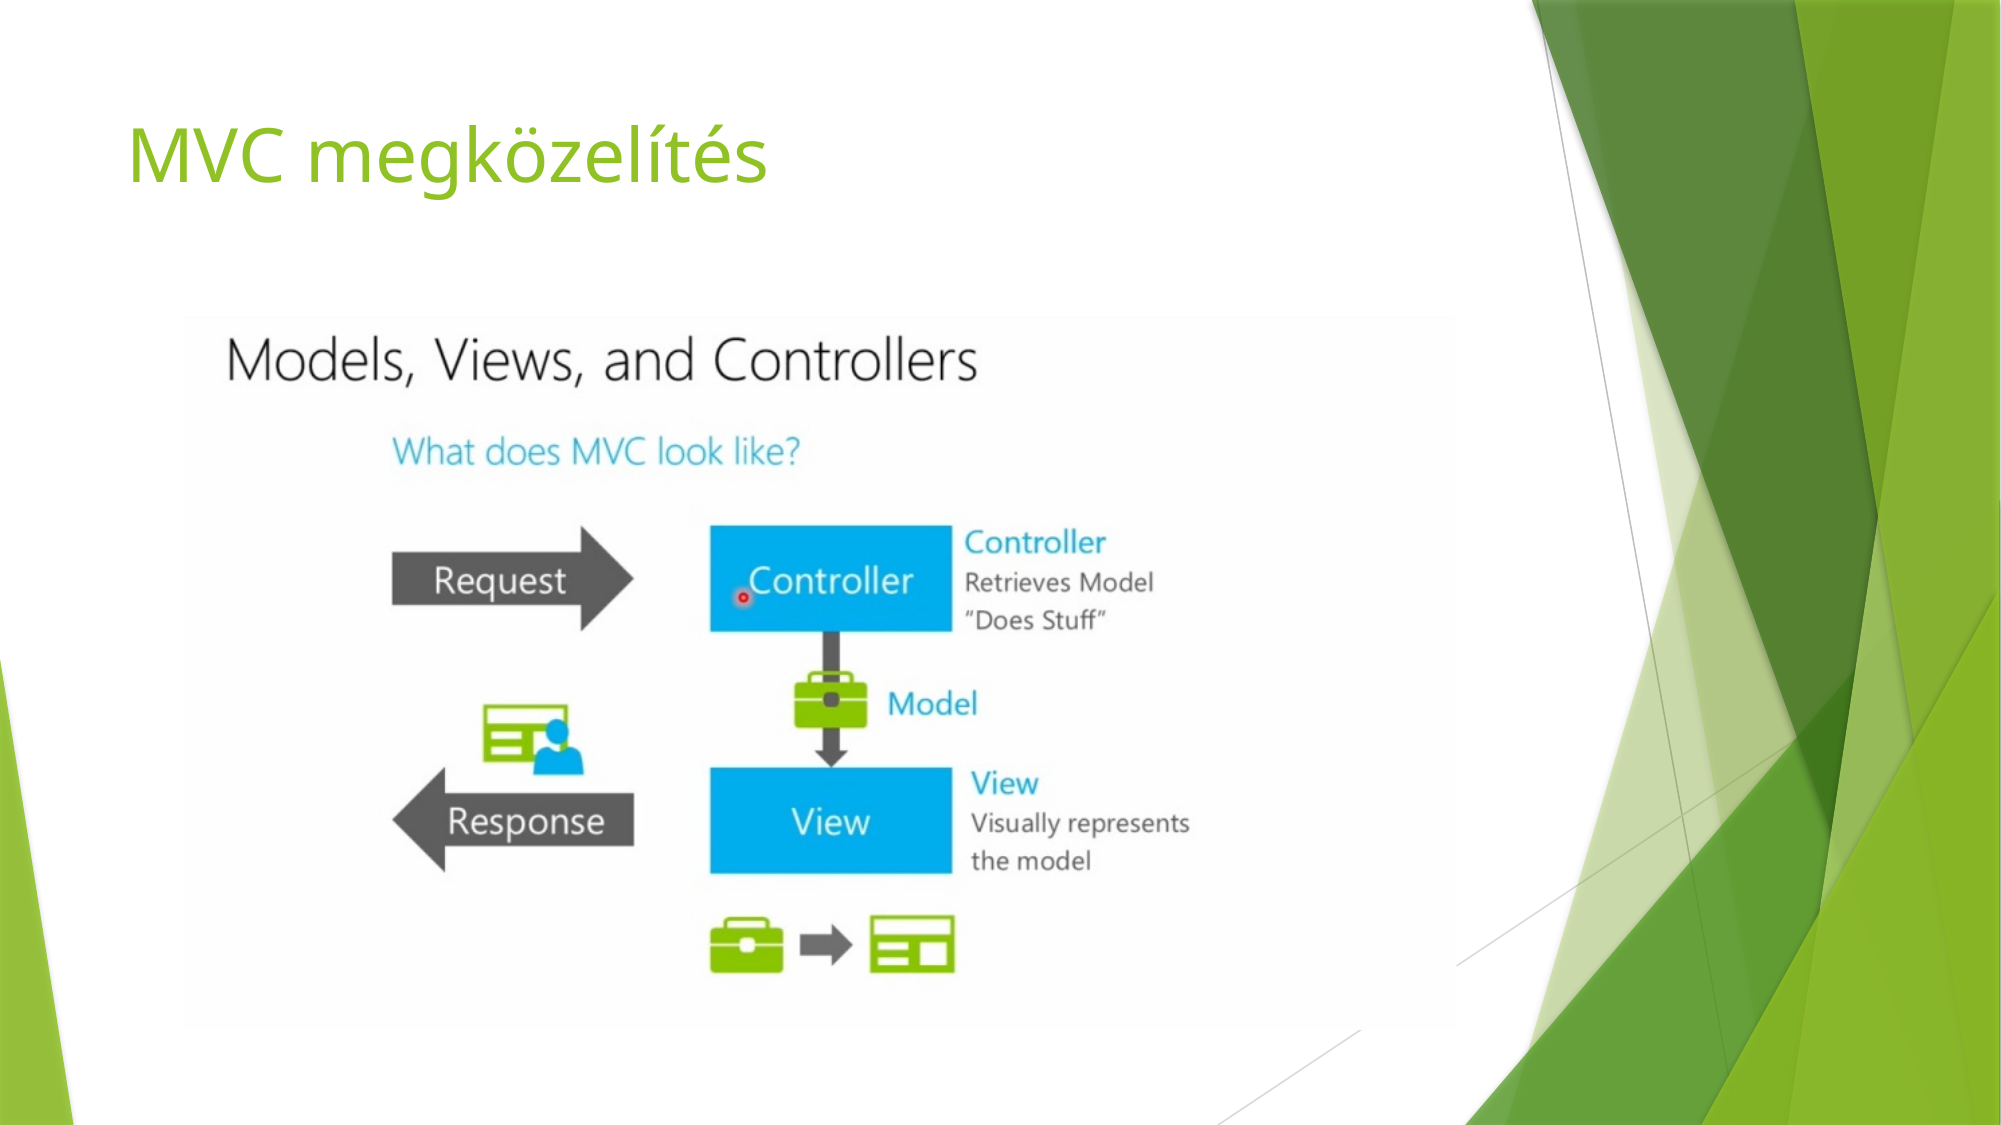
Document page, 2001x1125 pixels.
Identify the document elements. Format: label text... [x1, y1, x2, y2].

title MVC megközelítés [111, 99, 1522, 317]
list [183, 316, 1458, 1030]
